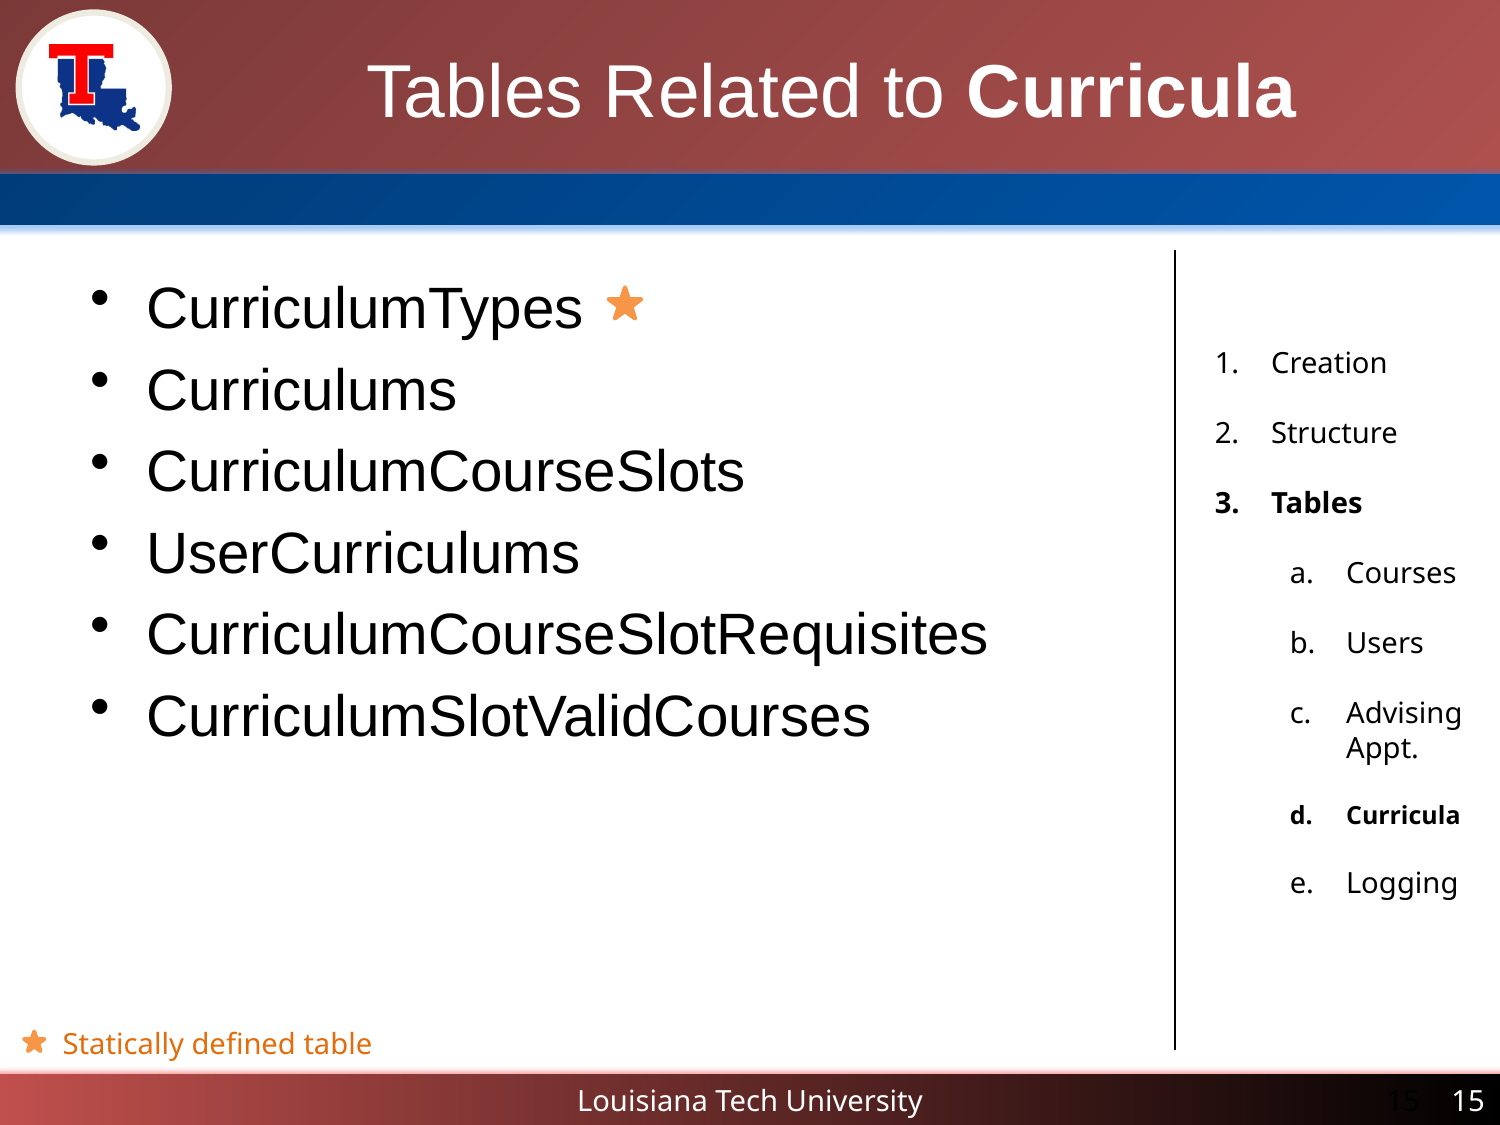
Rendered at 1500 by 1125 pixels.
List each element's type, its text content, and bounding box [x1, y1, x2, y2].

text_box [1174, 249, 1500, 1051]
title Tables Related to Curricula [187, 12, 1475, 163]
picture [49, 44, 140, 131]
slide_number 15 [1149, 1074, 1500, 1125]
list CurriculumTypes Curriculums CurriculumCourseSlots UserCurriculums CurriculumCourseSlotRequisites CurriculumSlotValidCourses [75, 262, 1169, 1005]
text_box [23, 1017, 511, 1069]
text_box [606, 285, 644, 321]
